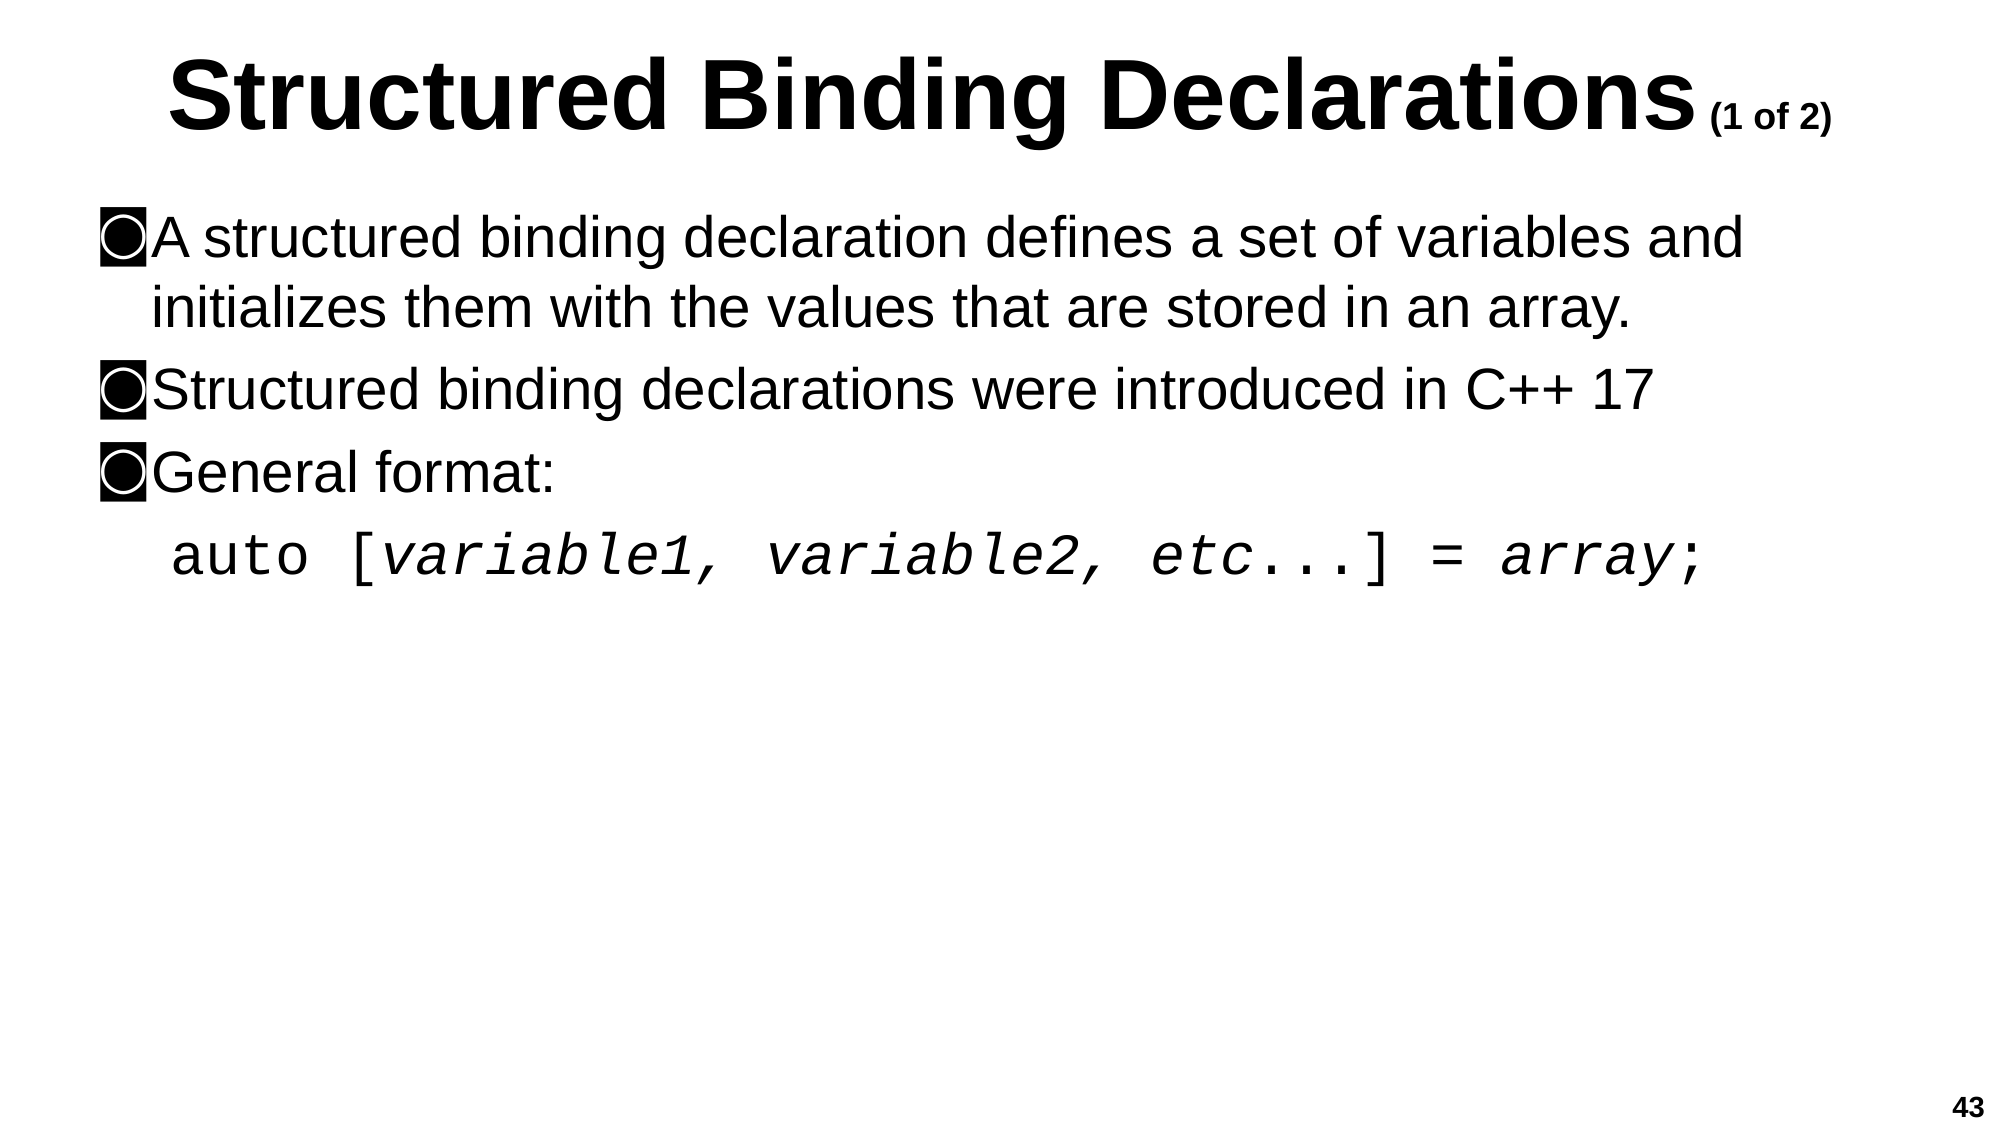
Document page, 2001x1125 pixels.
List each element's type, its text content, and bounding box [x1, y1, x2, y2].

title Structured Binding Declarations (1 of 2) [0, 0, 2000, 180]
slide_number 43 [1909, 1087, 2000, 1125]
list A structured binding declaration defines a set of variables and initializes them with the values that are stored in an array. Structured binding declarations were introduced in C++ 17 General format: auto [variable1, variable2, etc...] = array; [80, 191, 2000, 1092]
